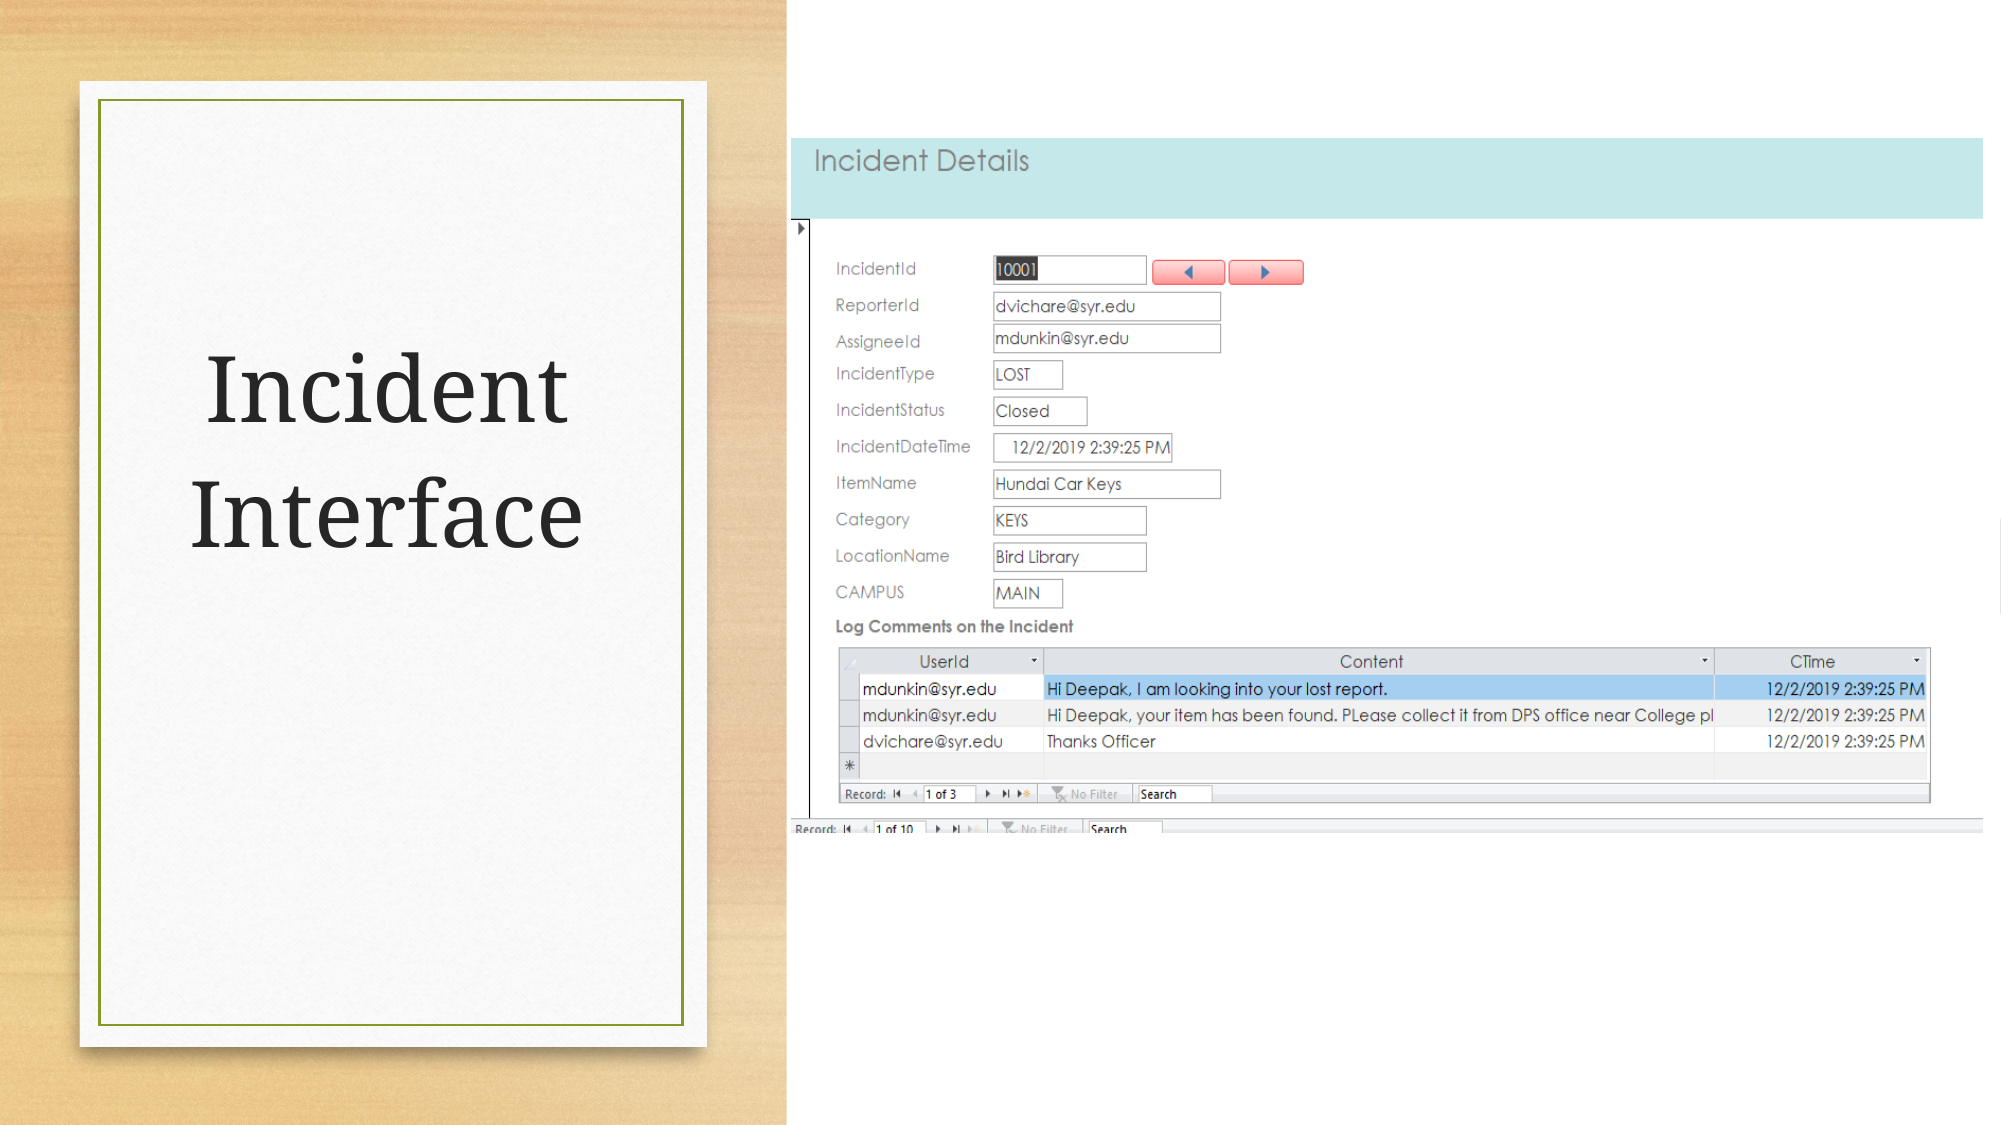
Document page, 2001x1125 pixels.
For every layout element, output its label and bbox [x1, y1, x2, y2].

picture [791, 138, 1983, 834]
text_box [0, 0, 2000, 1125]
